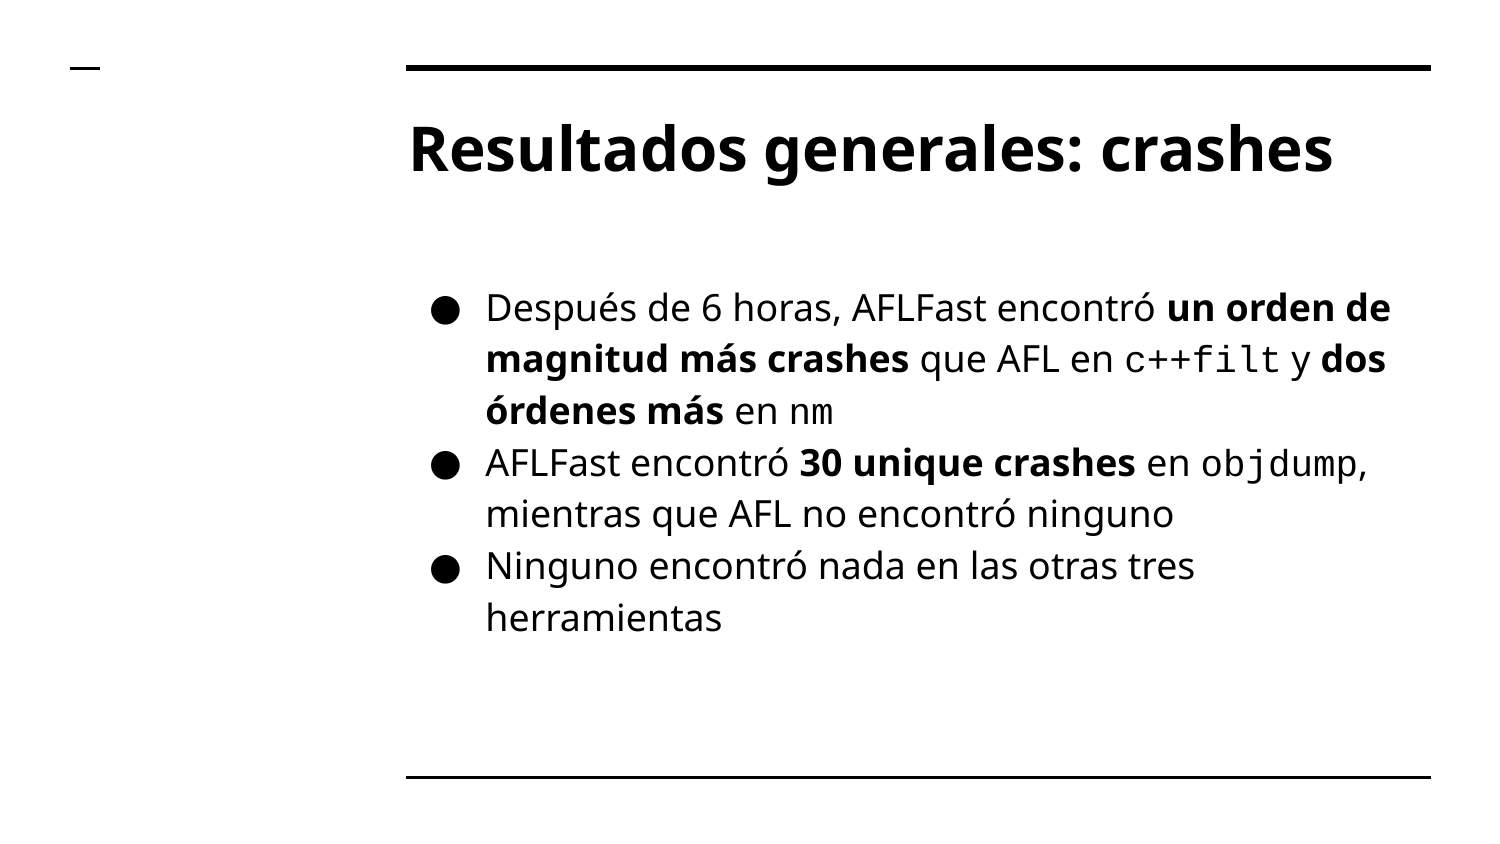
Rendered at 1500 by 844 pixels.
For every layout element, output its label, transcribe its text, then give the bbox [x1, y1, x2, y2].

title Resultados generales: crashes [393, 94, 1431, 199]
list Después de 6 horas, AFLFast encontró un orden de magnitud más crashes que AFL en c++filt y dos órdenes más en nm AFLFast encontró 30 unique crashes en objdump, mientras que AFL no encontró ninguno Ninguno encontró nada en las otras tres herramientas [395, 261, 1433, 755]
